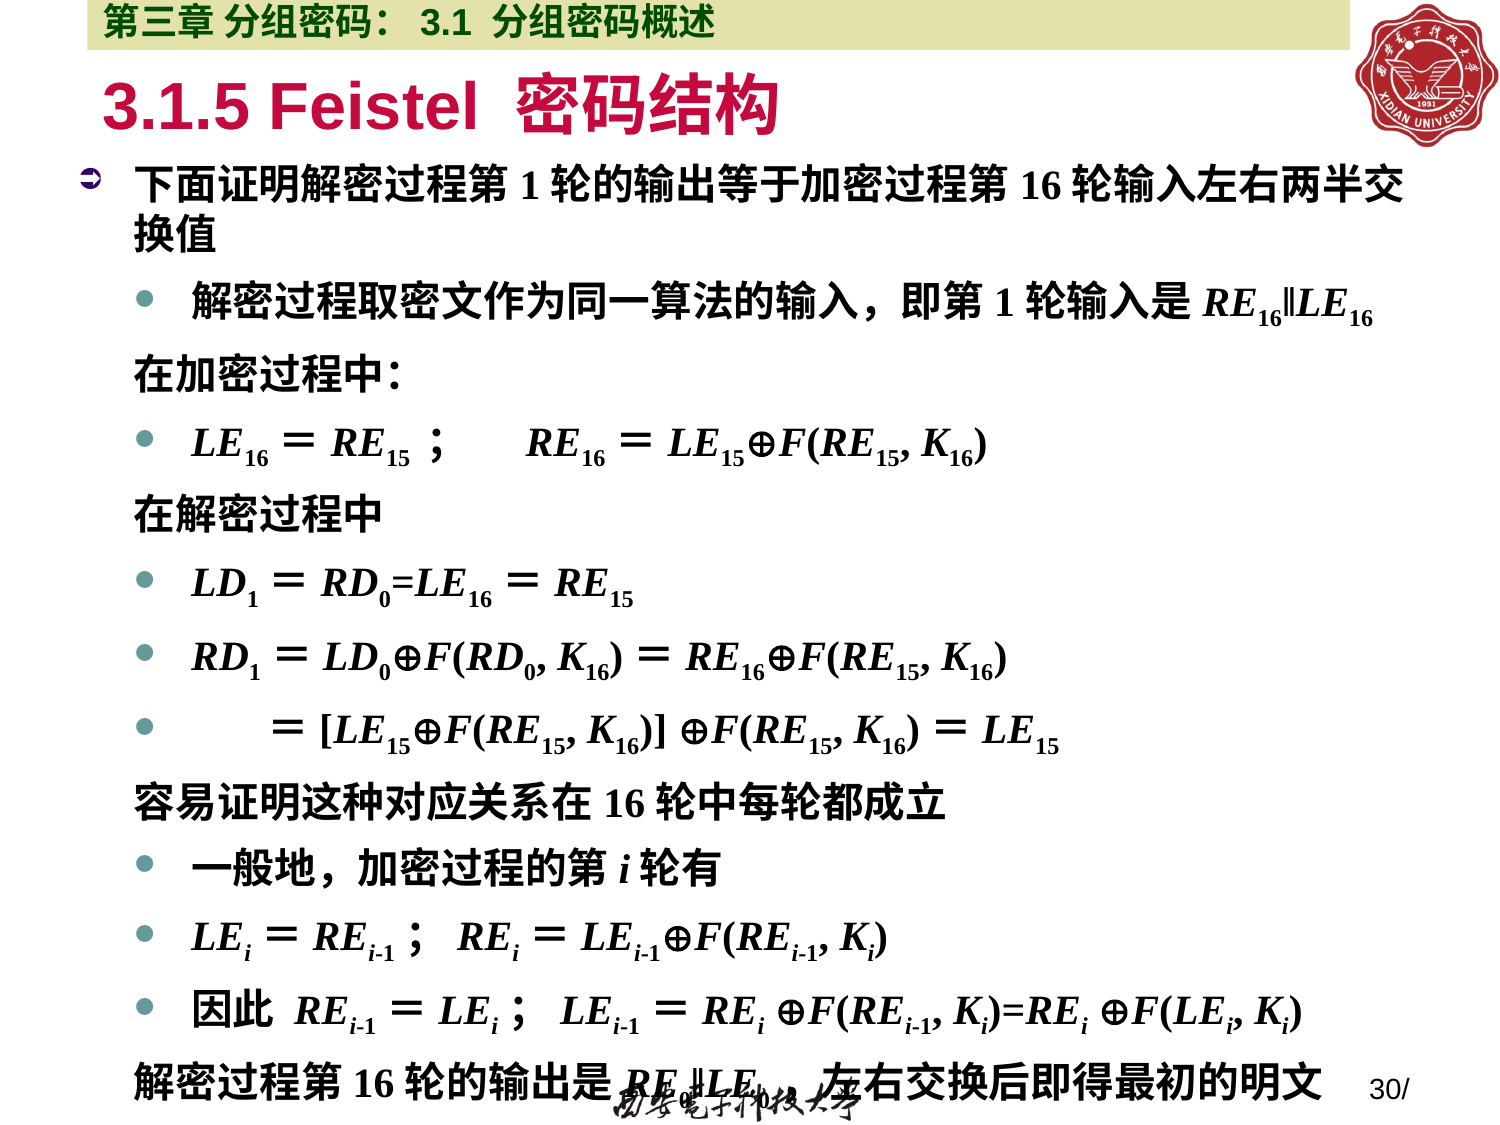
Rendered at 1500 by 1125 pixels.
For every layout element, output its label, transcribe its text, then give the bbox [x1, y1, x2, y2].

picture [612, 1076, 863, 1125]
title 3.1.5 Feistel 密码结构 [87, 62, 1351, 149]
list 下面证明解密过程第1轮的输出等于加密过程第16轮输入左右两半交换值 解密过程取密文作为同一算法的输入，即第1轮输入是RE16‖LE16 在加密过程中： LE16＝RE15 ； RE16＝LE15F(RE15, K16) 在解密过程中 LD1＝RD0=LE16＝RE15 RD1＝LD0F(RD0, K16)＝RE16F(RE15, K16) ＝[LE15F(RE15, K16)] F(RE15, K16)＝LE15 容易证明这种对应关系在16轮中每轮都成立 一般地，加密过程的第i轮有 LEi＝REi-1；REi＝LEi-1F(REi-1, Ki) 因此 REi-1＝LEi；LEi-1＝REi F(REi-1, Ki)=REi F(LEi, Ki) 解密过程第16轮的输出是RE0‖LE0，左右交换后即得最初的明文 [62, 149, 1463, 1076]
picture [1350, 0, 1500, 150]
text_box 第三章 分组密码：3.1 分组密码概述 [87, 0, 1350, 50]
slide_number 30/ [1212, 1062, 1426, 1113]
